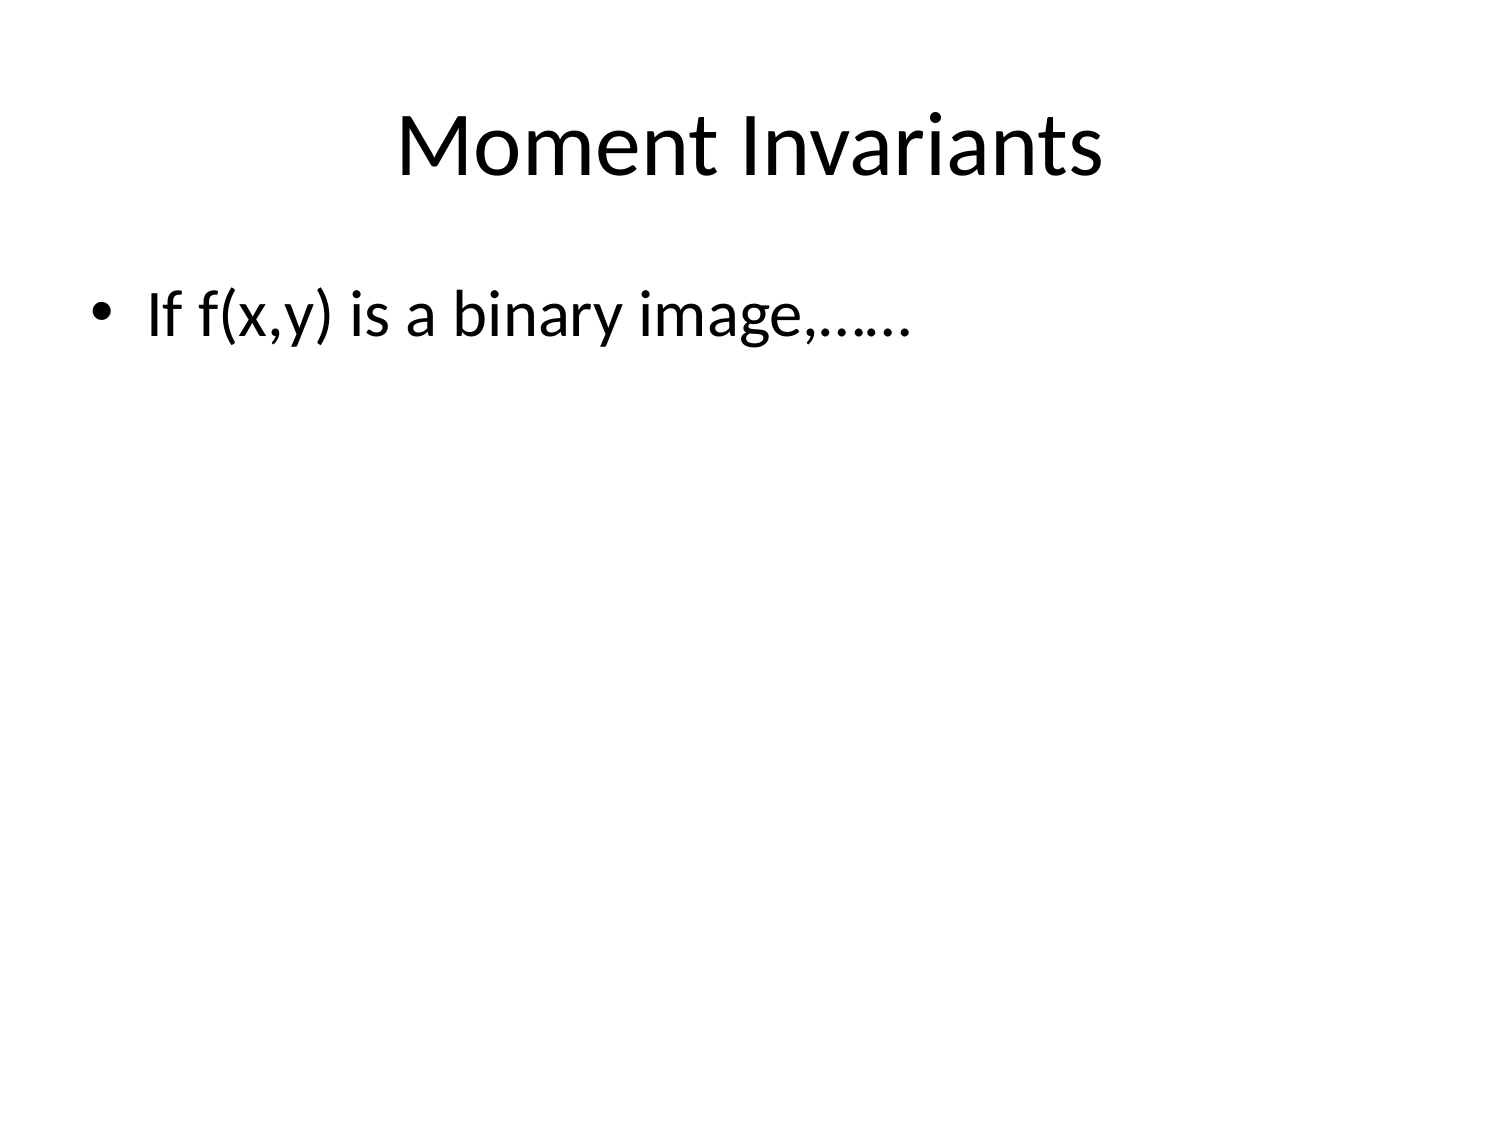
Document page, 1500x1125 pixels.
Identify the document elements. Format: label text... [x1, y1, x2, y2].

title Moment Invariants [75, 45, 1425, 233]
list If f(x,y) is a binary image,…… [75, 262, 1425, 1005]
